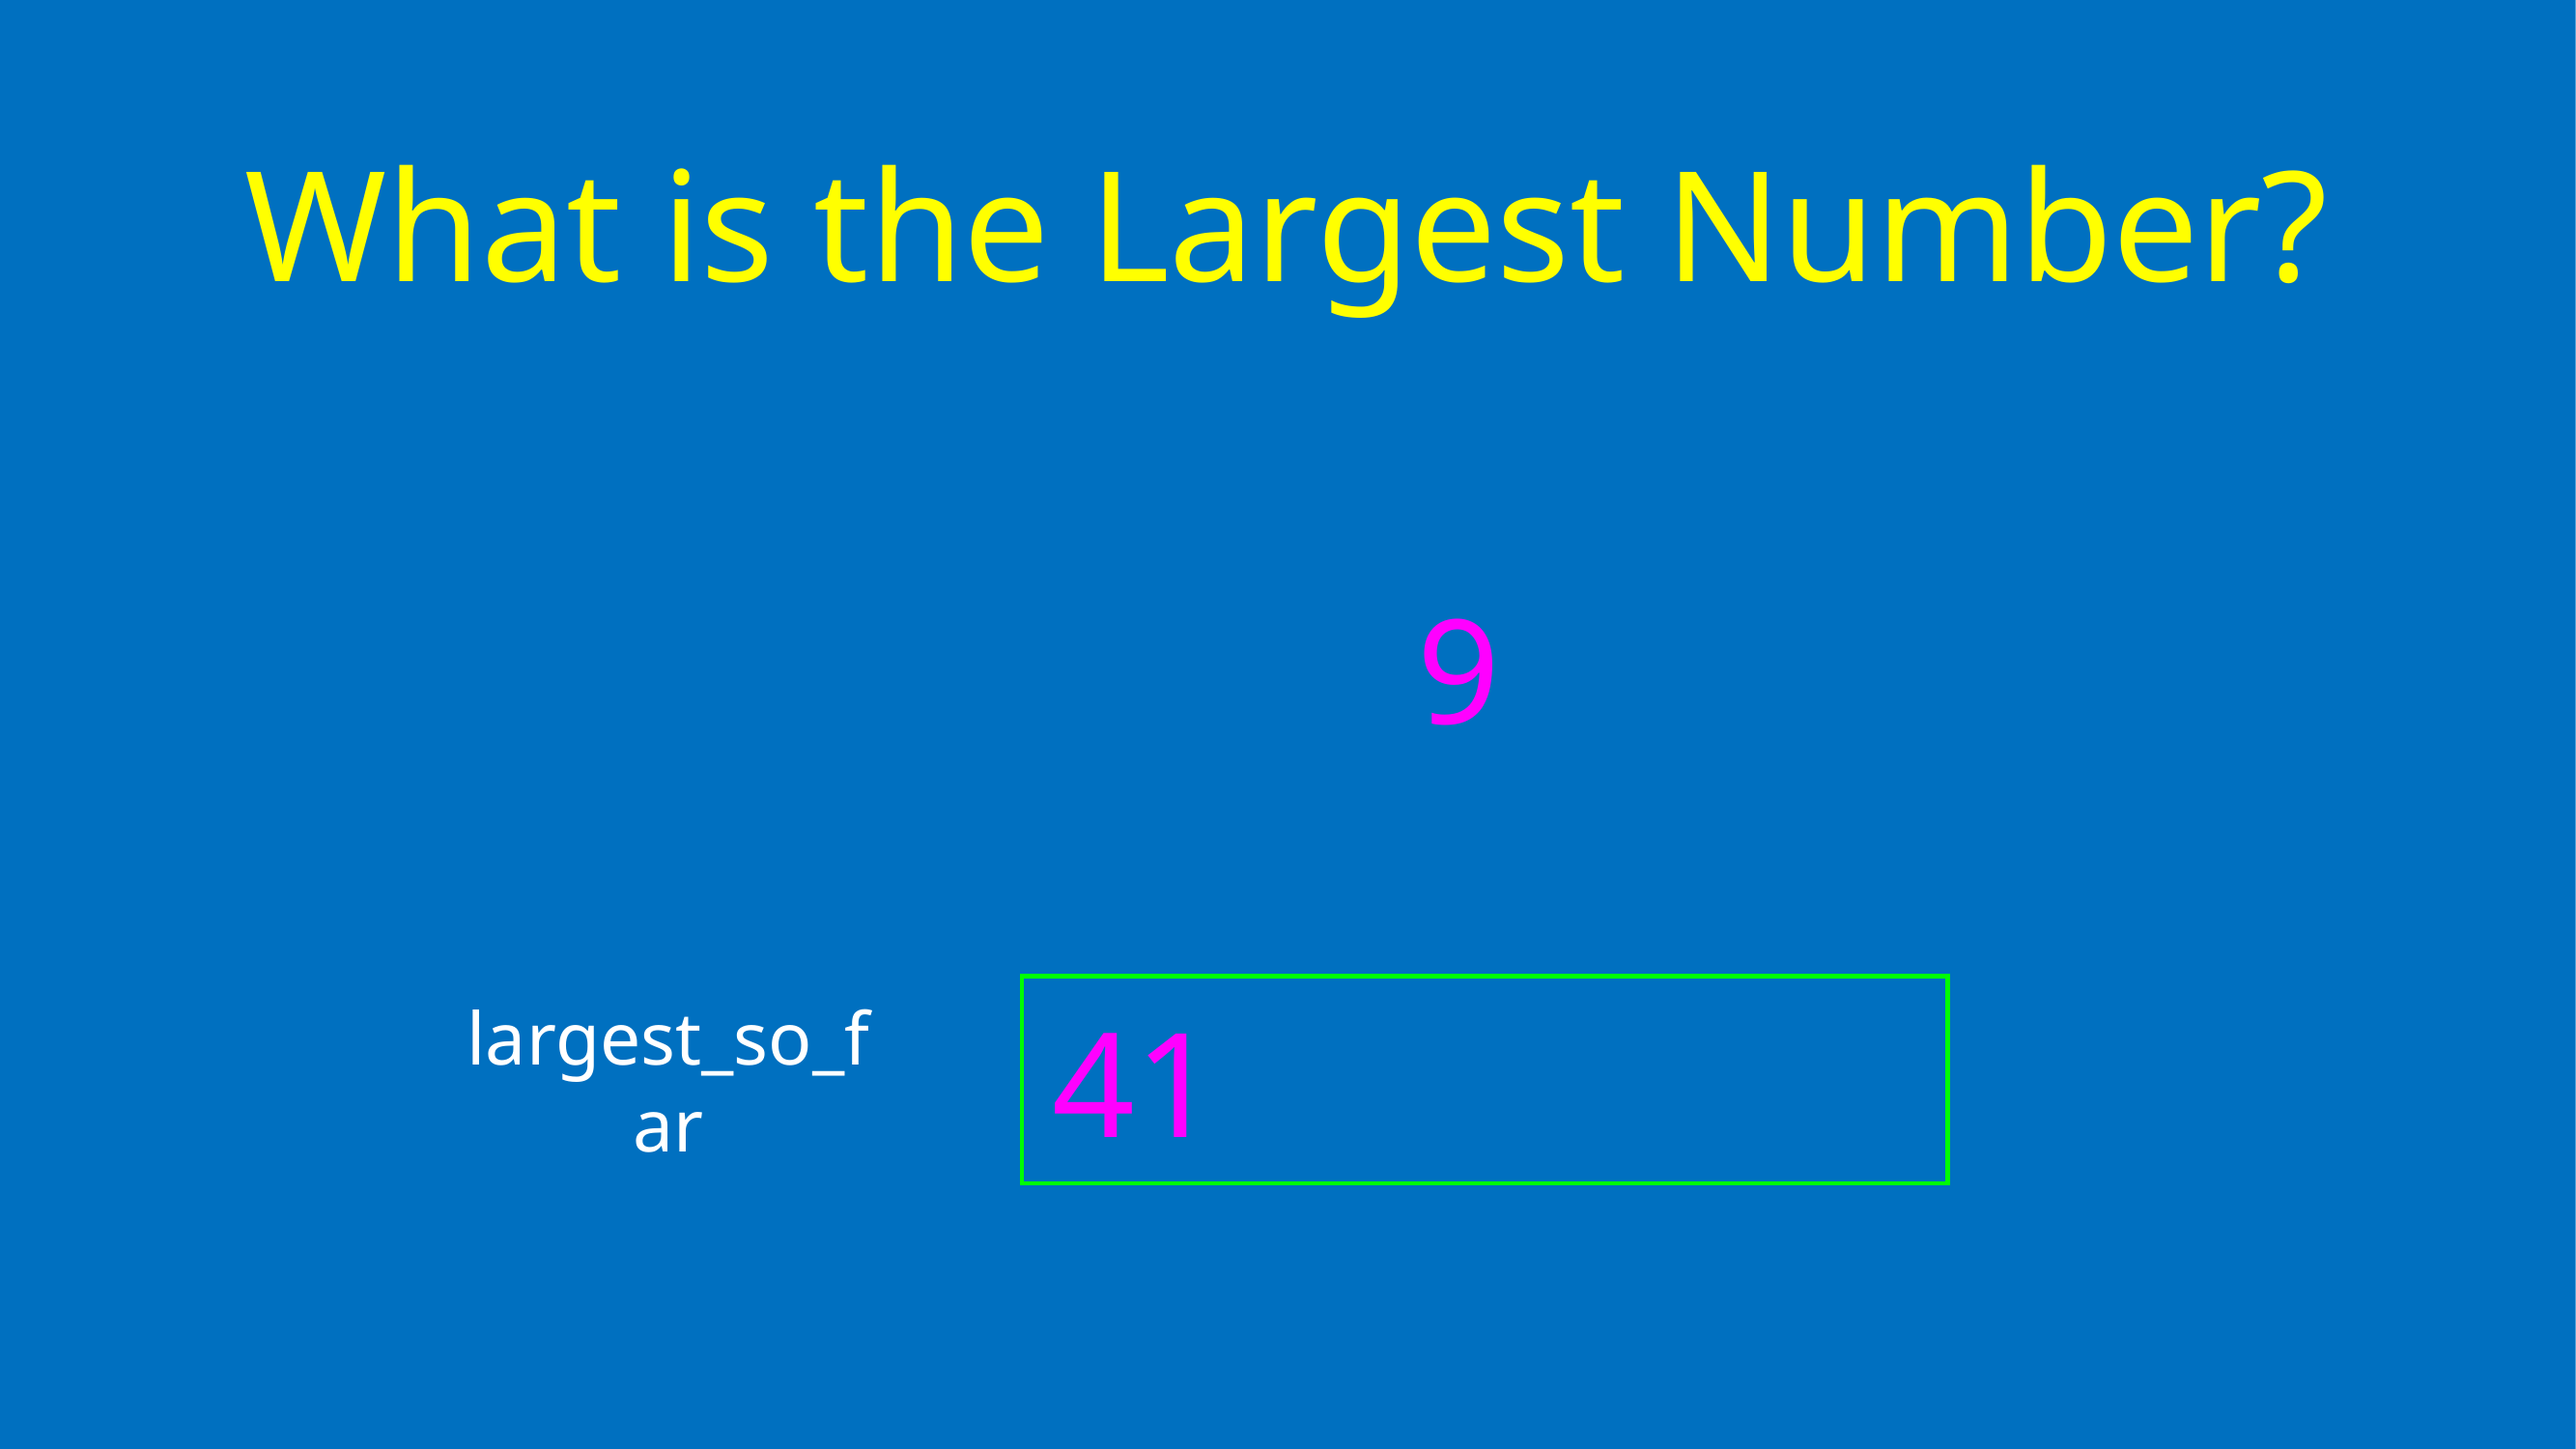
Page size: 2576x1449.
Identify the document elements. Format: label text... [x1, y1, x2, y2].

text_box [1022, 976, 1948, 1183]
title What is the Largest Number? [183, 38, 2391, 403]
text_box 41 [1052, 991, 1363, 1168]
text_box 9 [1417, 572, 1576, 759]
text_box largest_so_far [450, 1030, 888, 1129]
